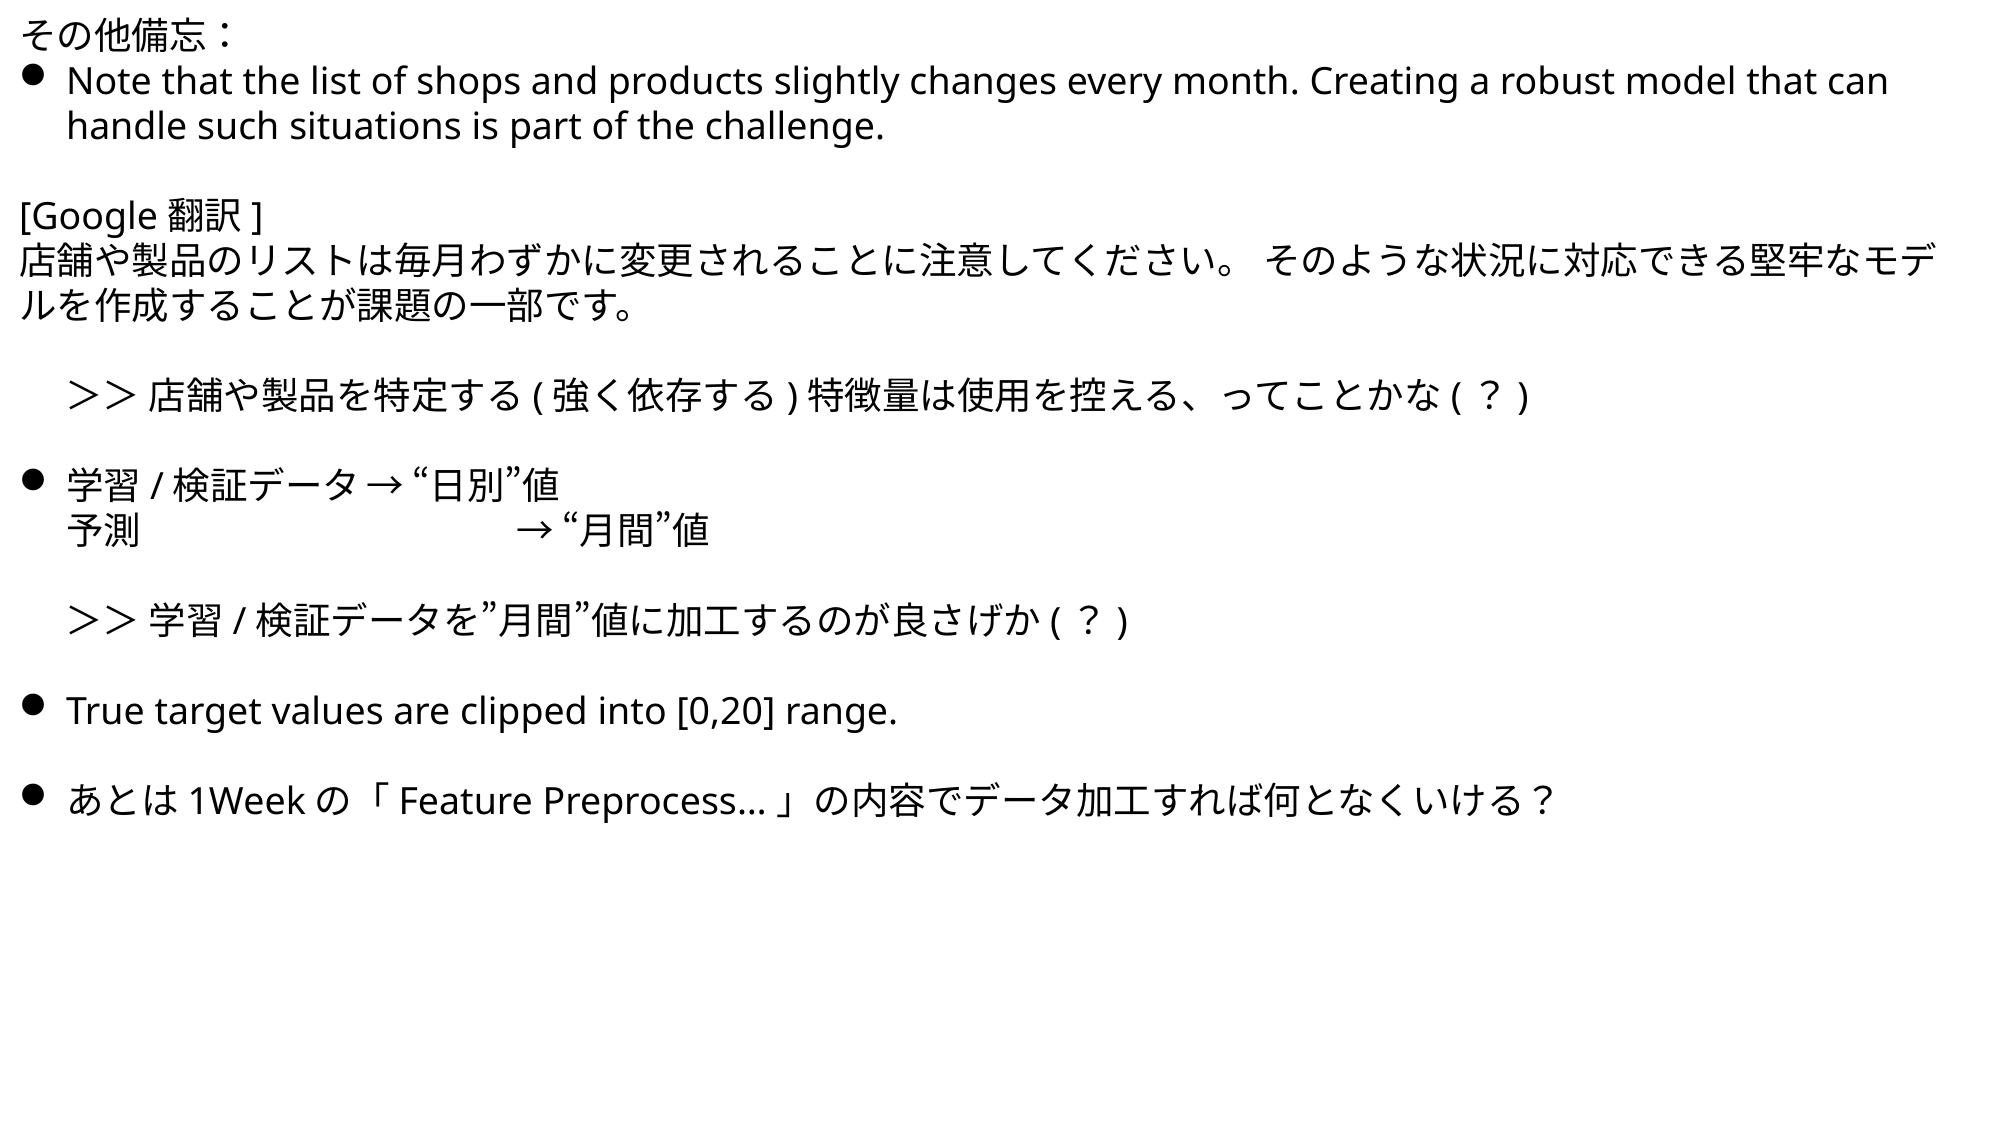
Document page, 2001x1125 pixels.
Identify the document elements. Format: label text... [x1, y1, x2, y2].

text_box その他備忘： Note that the list of shops and products slightly changes every month. Creating a robust model that can handle such situations is part of the challenge. [Google翻訳] 店舗や製品のリストは毎月わずかに変更されることに注意してください。 そのような状況に対応できる堅牢なモデルを作成することが課題の一部です。 ＞＞ 店舗や製品を特定する(強く依存する)特徴量は使用を控える、ってことかな(？) 学習/検証データ → “日別”値 予測 → “月間”値 ＞＞ 学習/検証データを”月間”値に加工するのが良さげか(？) True target values are clipped into [0,20] range. あとは1Weekの「Feature Preprocess…」の内容でデータ加工すれば何となくいける？ [4, 4, 1978, 920]
